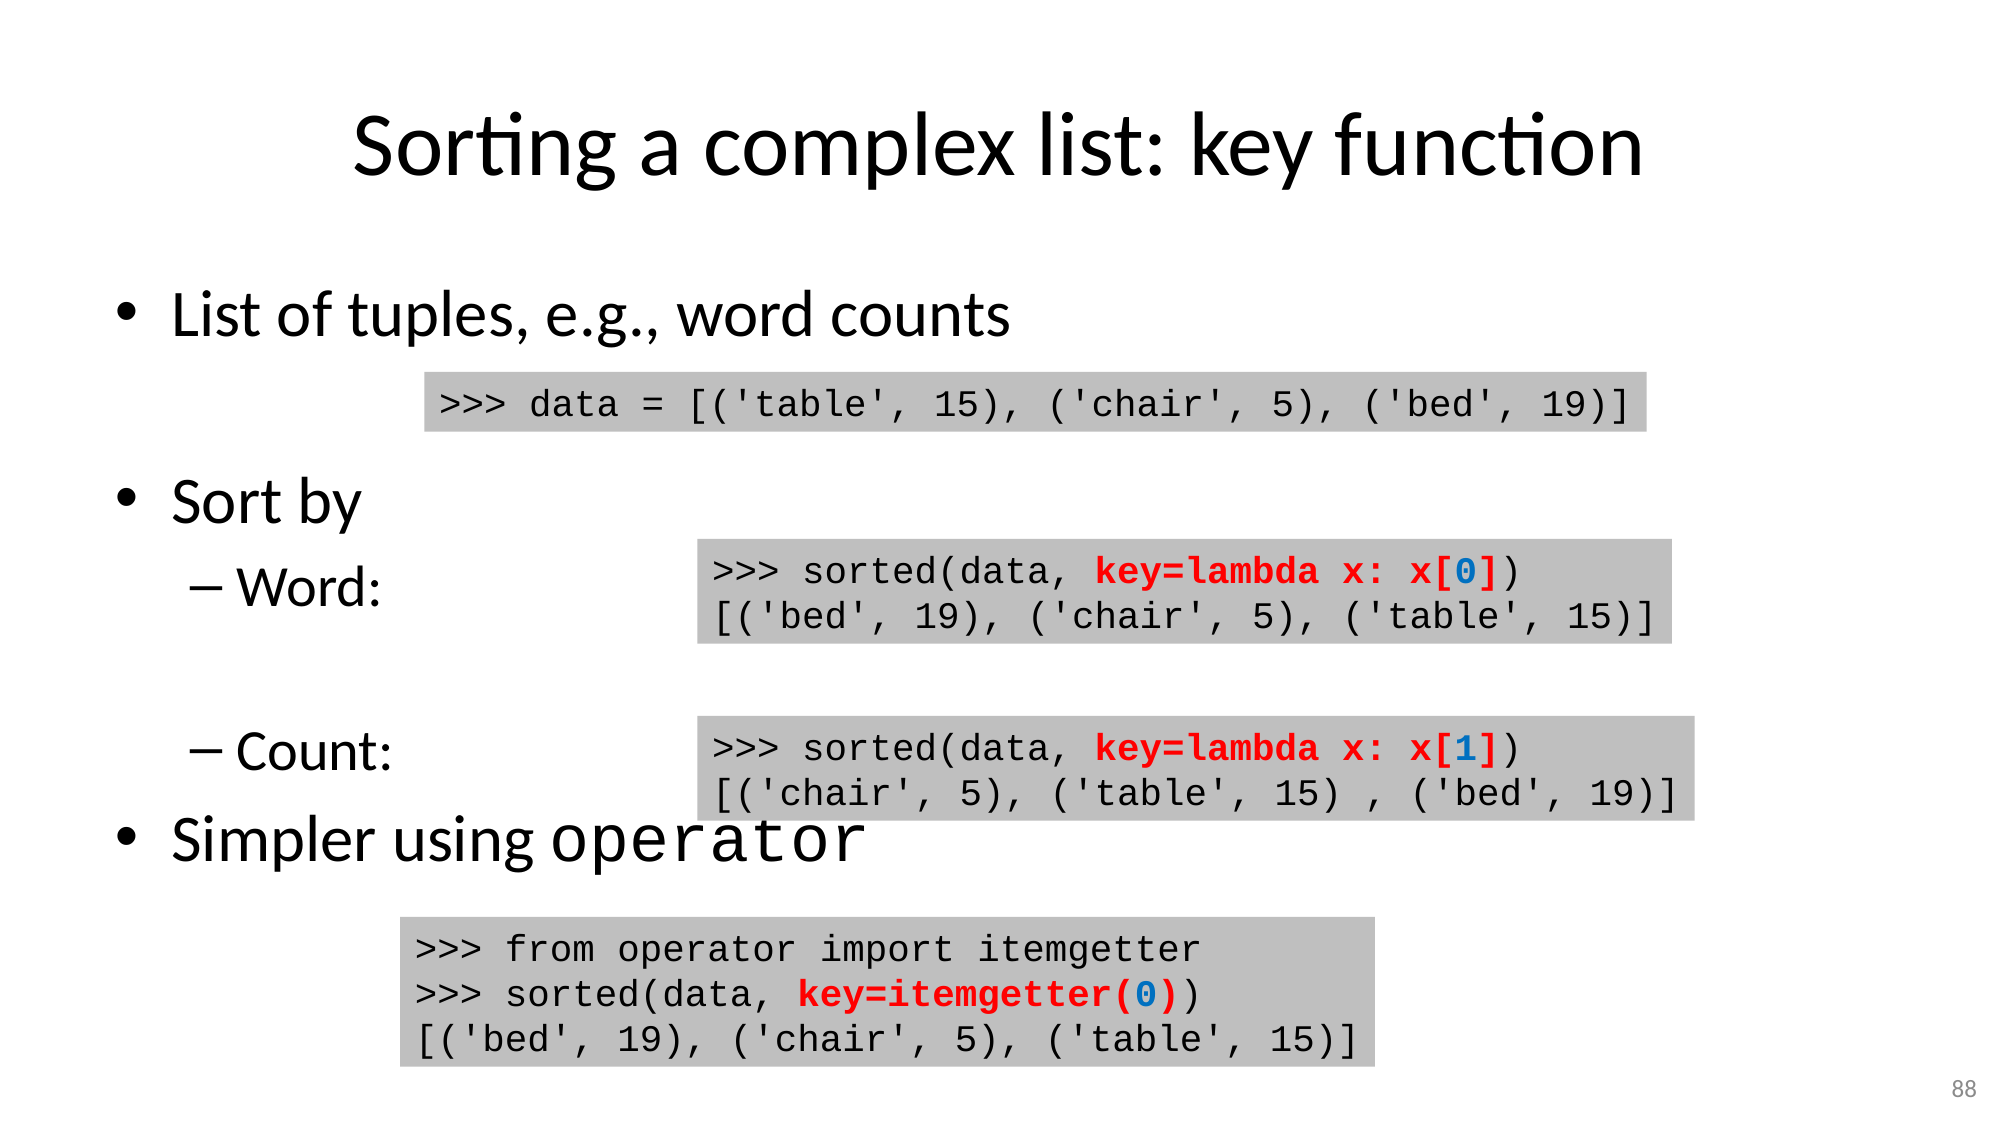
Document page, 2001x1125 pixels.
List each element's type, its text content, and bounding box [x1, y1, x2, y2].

text_box >>> sorted(data, key=lambda x: x[0]) [('bed', 19), ('chair', 5), ('table', 15)] [697, 538, 1672, 644]
text_box >>> data = [('table', 15), ('chair', 5), ('bed', 19)] [424, 371, 1647, 432]
slide_number 88 [1525, 1057, 1993, 1118]
text_box >>> from operator import itemgetter >>> sorted(data, key=itemgetter(0)) [('bed', 19), ('chair', 5), ('table', 15)] [400, 916, 1375, 1067]
text_box >>> sorted(data, key=lambda x: x[1]) [('chair', 5), ('table', 15) , ('bed', 19)] [697, 715, 1695, 821]
title Sorting a complex list: key function [99, 45, 1900, 233]
list List of tuples, e.g., word counts Sort by Word: Count: Simpler using operator [99, 262, 1900, 1005]
